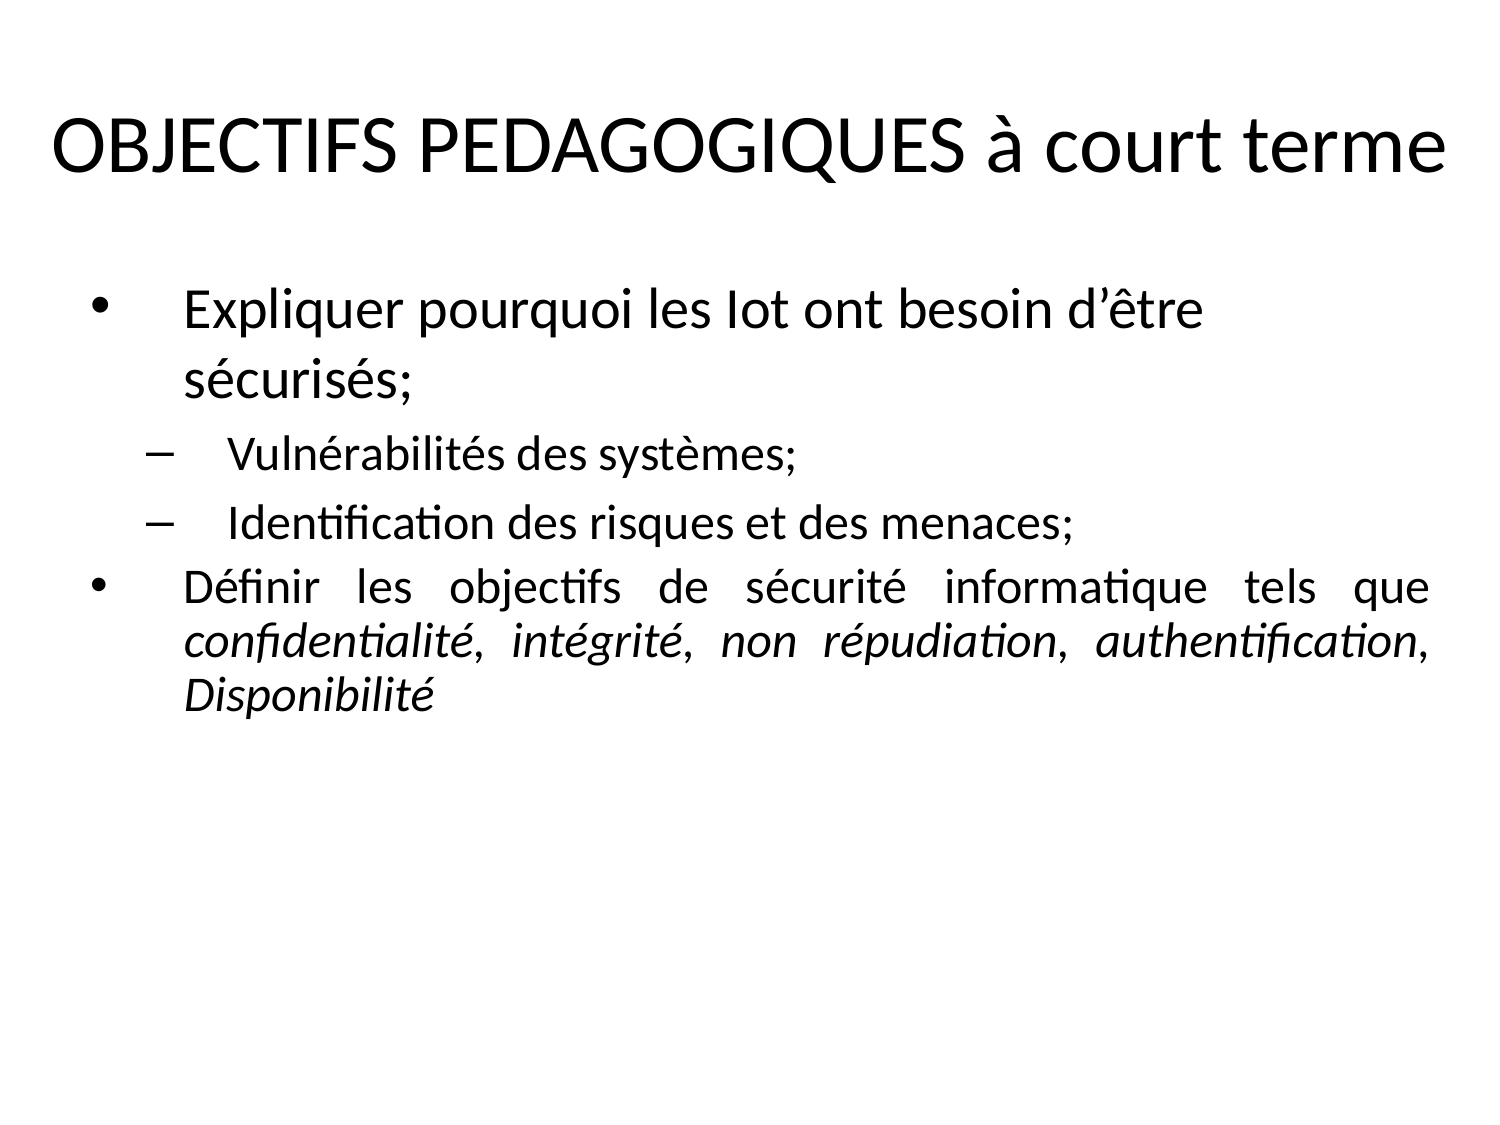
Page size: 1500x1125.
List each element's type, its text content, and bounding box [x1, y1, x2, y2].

list Expliquer pourquoi les Iot ont besoin d’être sécurisés; Vulnérabilités des systèmes; Identification des risques et des menaces; Définir les objectifs de sécurité informatique tels que confidentialité, intégrité, non répudiation, authentification, Disponibilité [75, 262, 1447, 1005]
title OBJECTIFS PEDAGOGIQUES à court terme [0, 45, 1500, 233]
